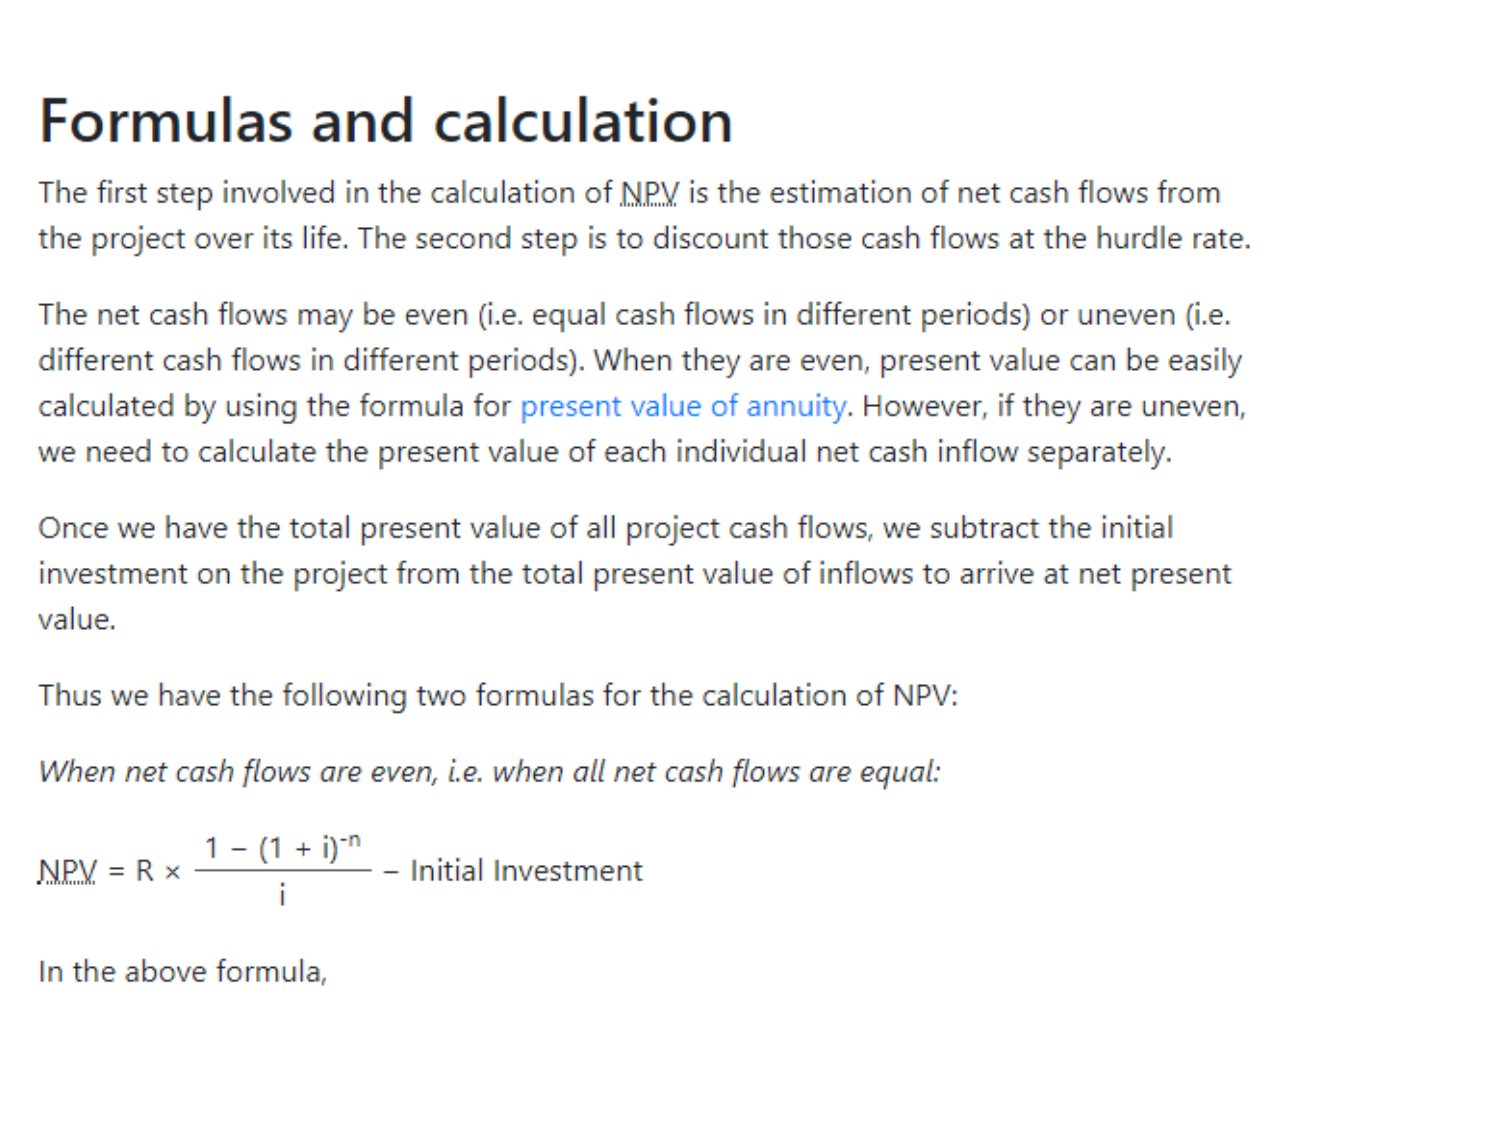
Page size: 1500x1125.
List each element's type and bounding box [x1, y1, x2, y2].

list [24, 87, 1401, 1006]
